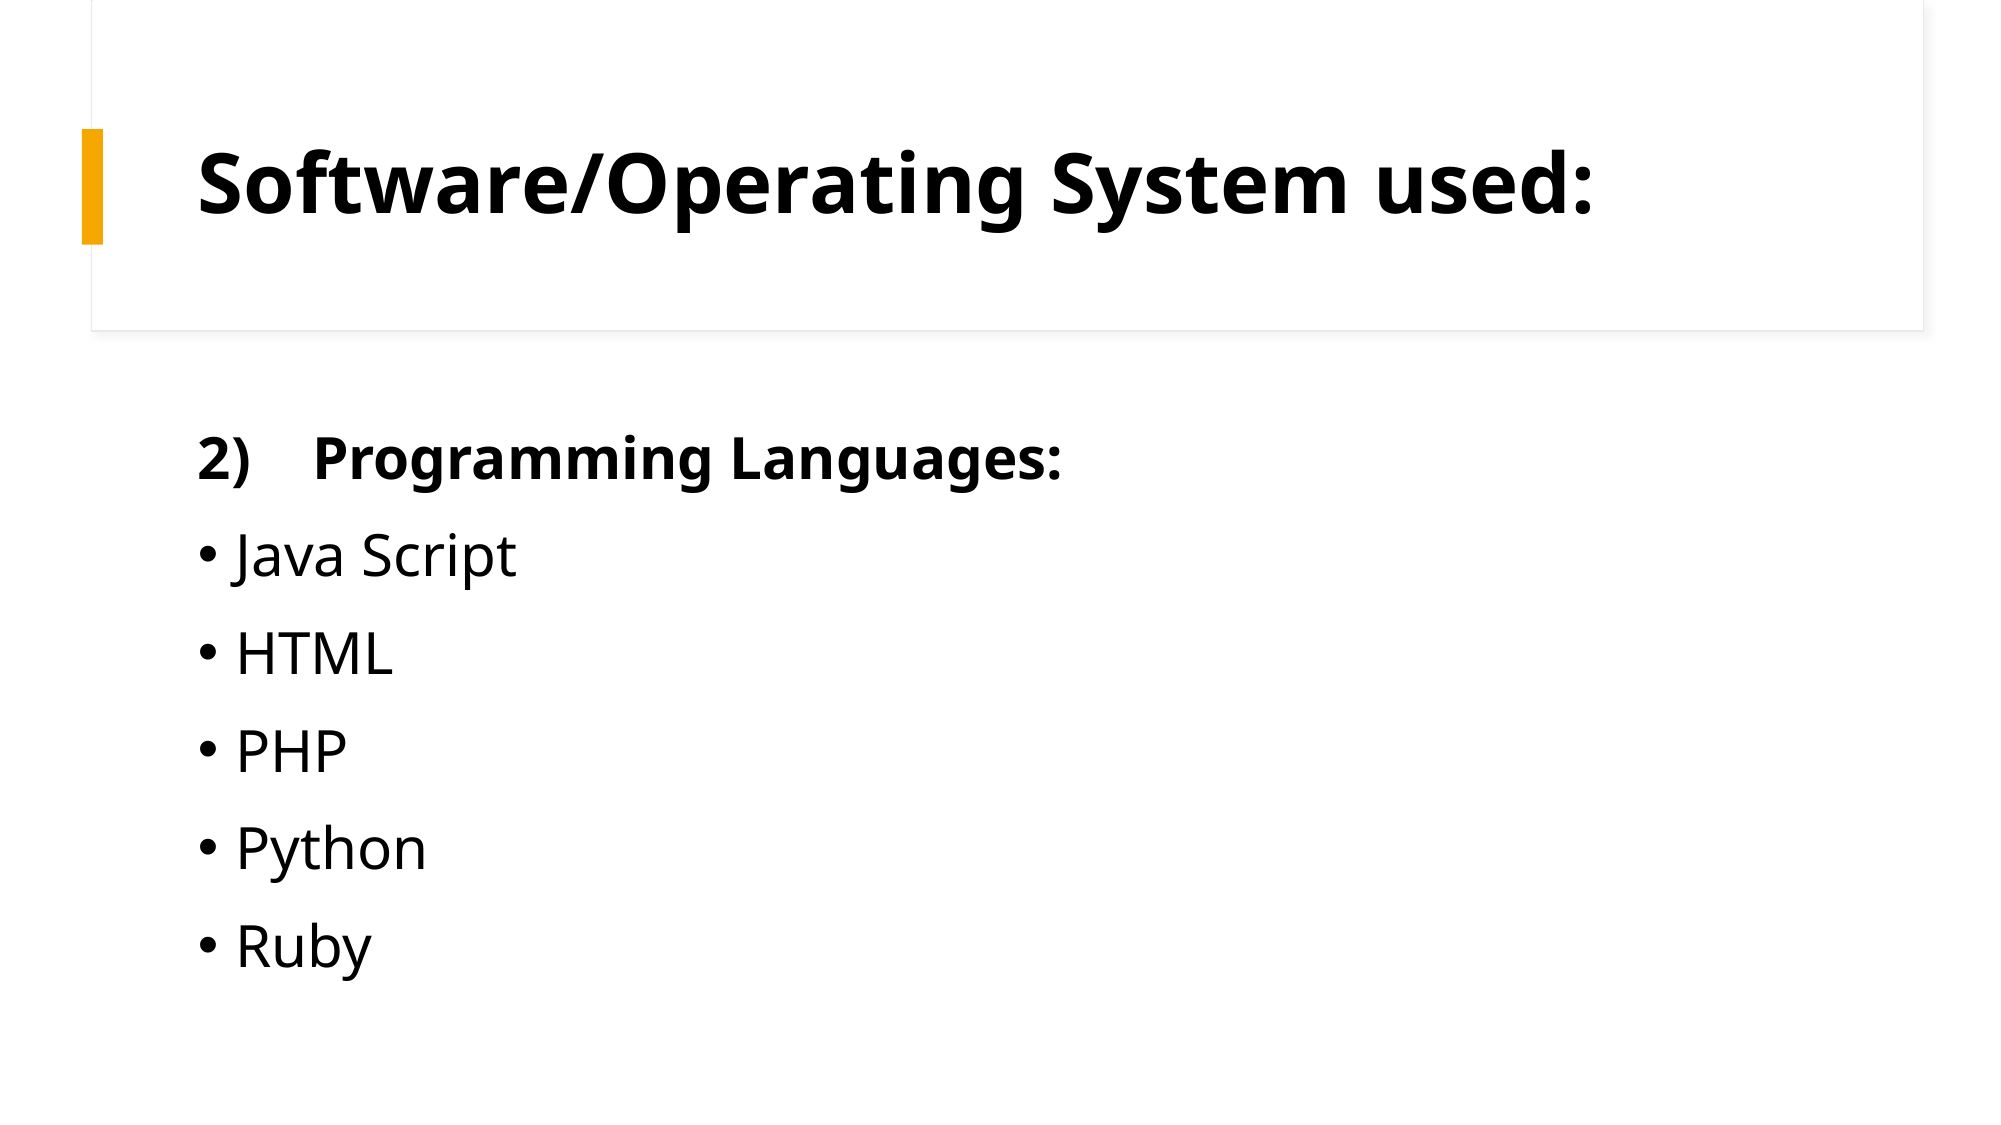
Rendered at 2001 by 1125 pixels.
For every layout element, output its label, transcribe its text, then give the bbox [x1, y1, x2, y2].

title Software/Operating System used: [183, 90, 1851, 284]
list 2) Programming Languages: Java Script HTML PHP Python Ruby [183, 406, 1851, 1013]
